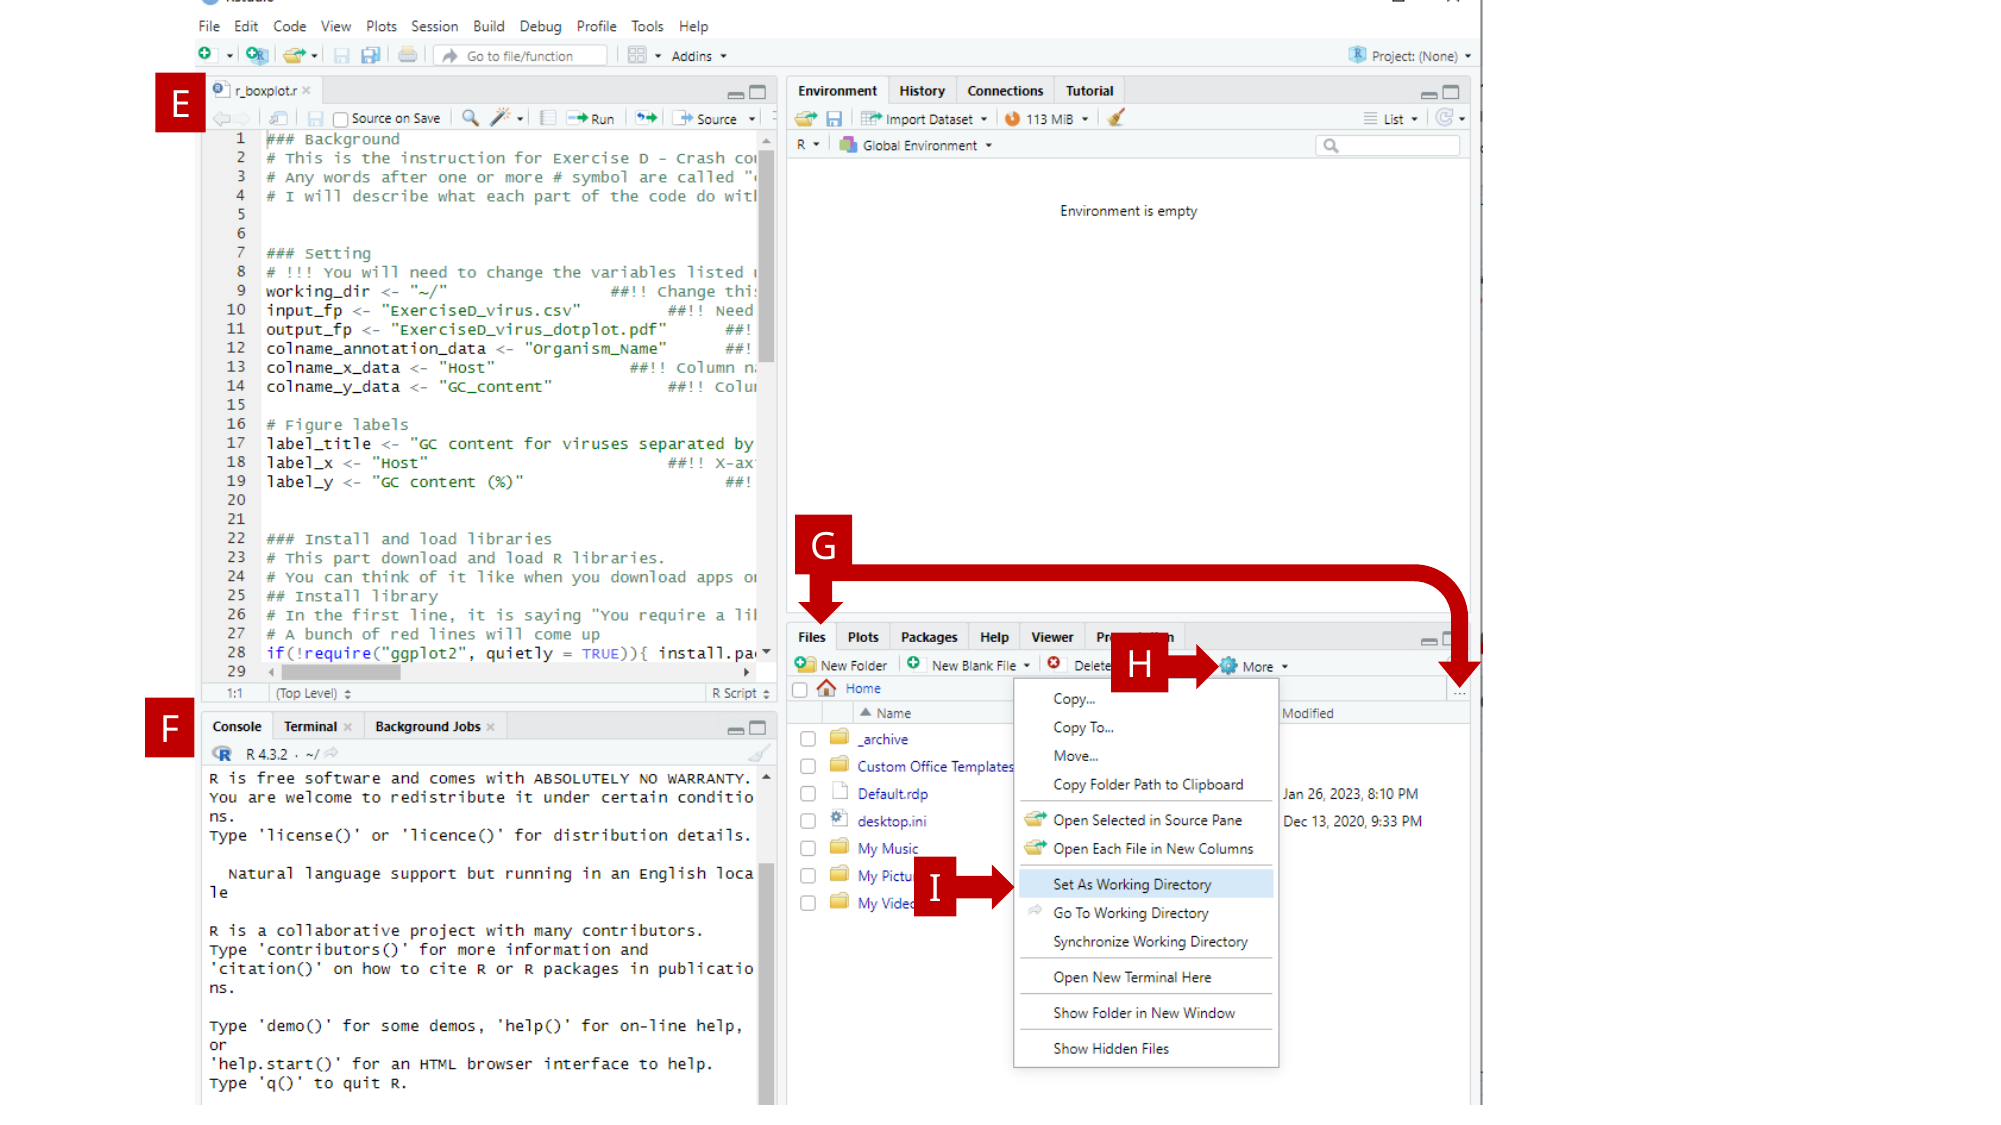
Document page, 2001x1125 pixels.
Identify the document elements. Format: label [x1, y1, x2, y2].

text_box [144, 0, 1484, 1105]
